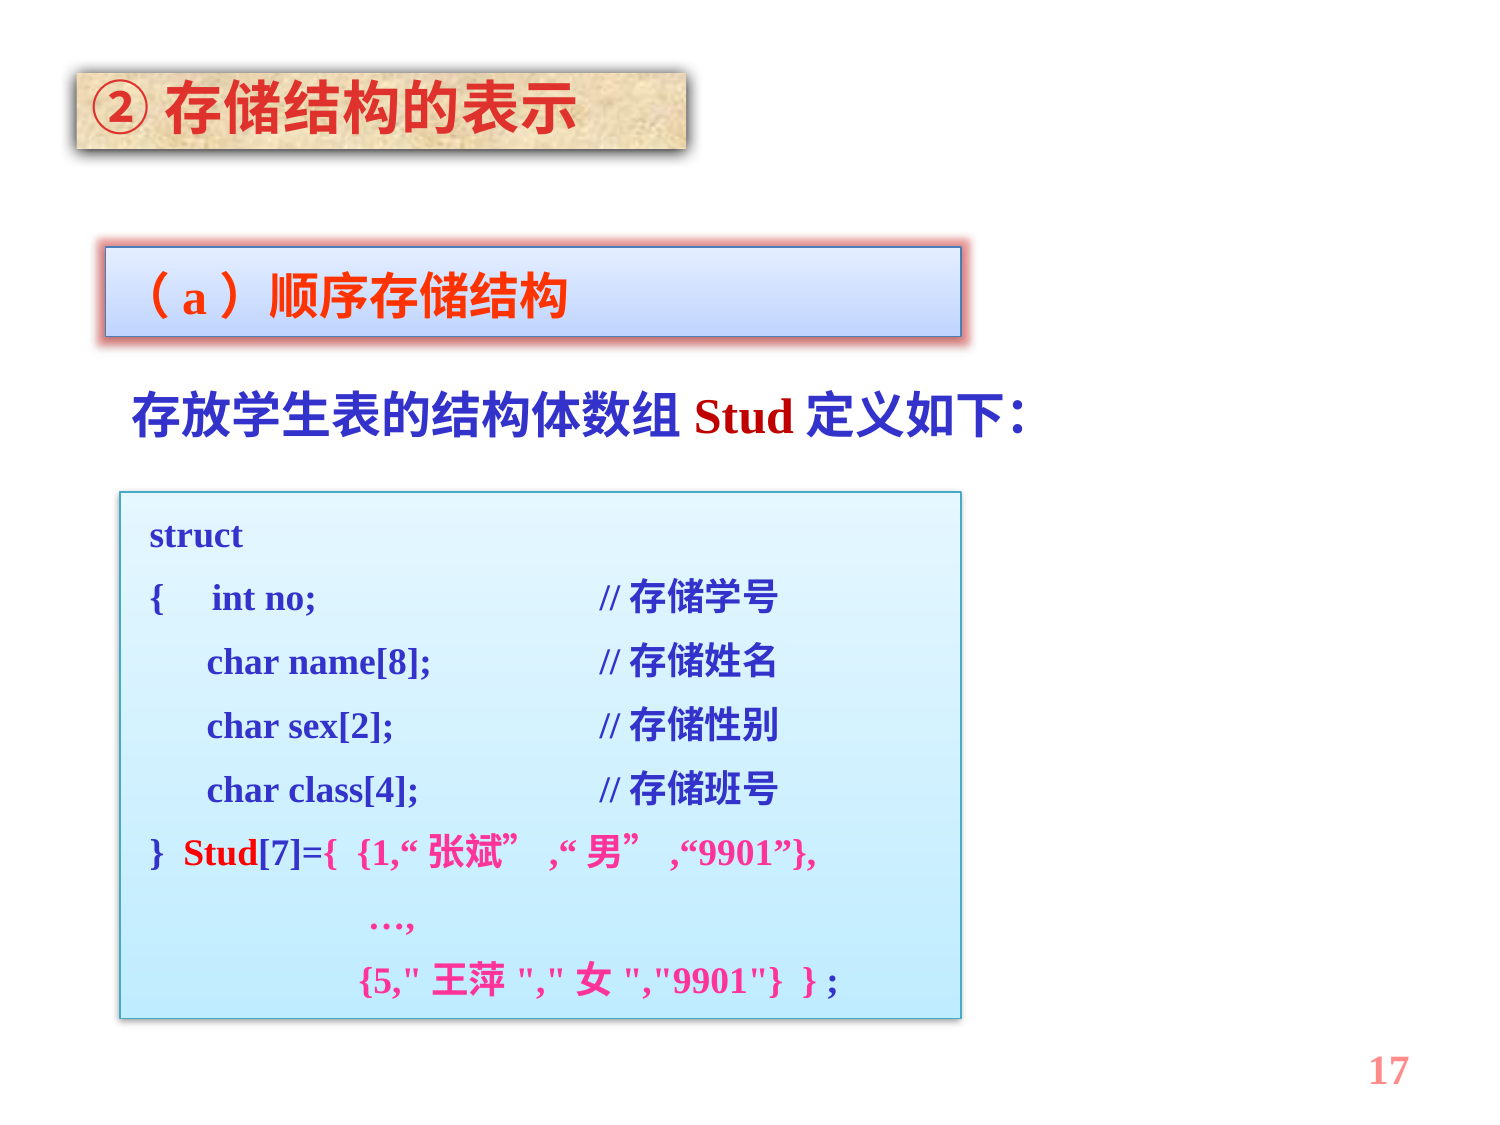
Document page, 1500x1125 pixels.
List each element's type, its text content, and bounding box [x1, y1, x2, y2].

text_box 存放学生表的结构体数组Stud定义如下： [117, 375, 1102, 451]
slide_number 17 [1074, 1042, 1425, 1103]
text_box （a）顺序存储结构 [105, 246, 962, 337]
text_box ②存储结构的表示 [76, 73, 687, 149]
text_box struct { int no; //存储学号 char name[8]; //存储姓名 char sex[2]; //存储性别 char class[4]; //存储班号 } Stud[7]={ {1,“张斌”,“男”,“9901”}, …, {5,"王萍","女","9901"} } ; [119, 491, 962, 1019]
